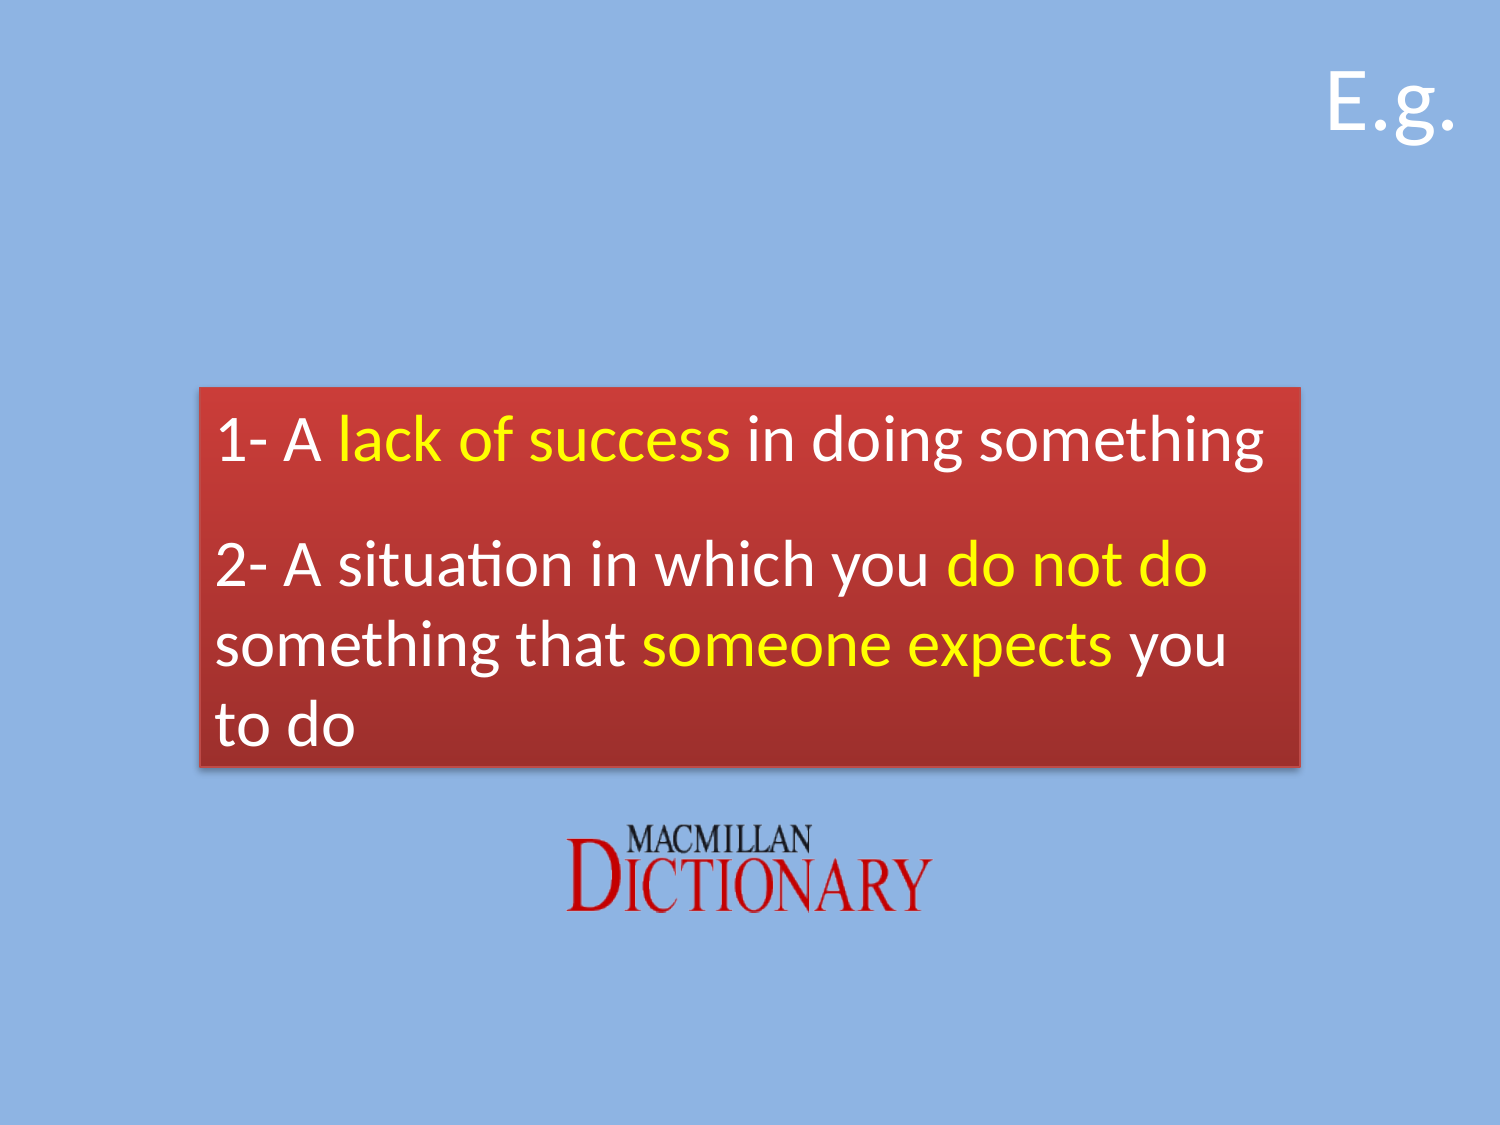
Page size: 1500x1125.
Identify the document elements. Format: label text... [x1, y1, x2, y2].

picture [565, 823, 935, 913]
text_box 1- A lack of success in doing something 2- A situation in which you do not do something that someone expects you to do [199, 387, 1301, 768]
title E.g. [24, 12, 1475, 175]
